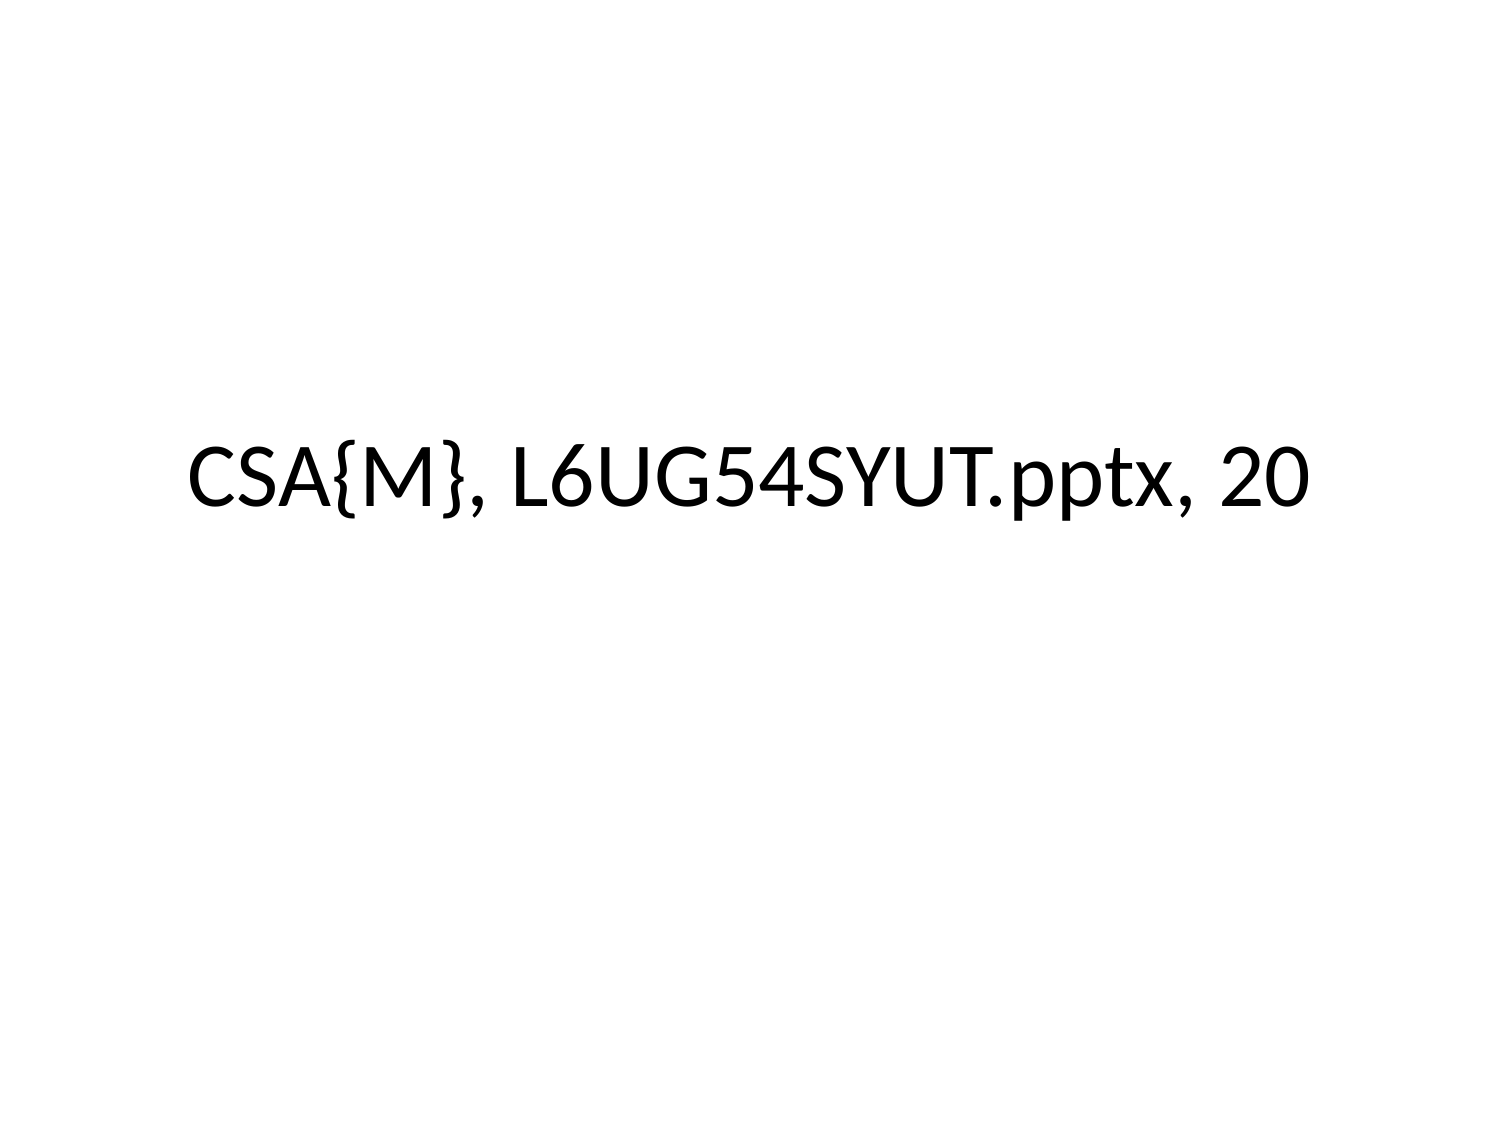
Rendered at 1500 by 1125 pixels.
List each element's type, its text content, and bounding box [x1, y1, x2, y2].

title CSA{M}, L6UG54SYUT.pptx, 20 [112, 349, 1388, 591]
